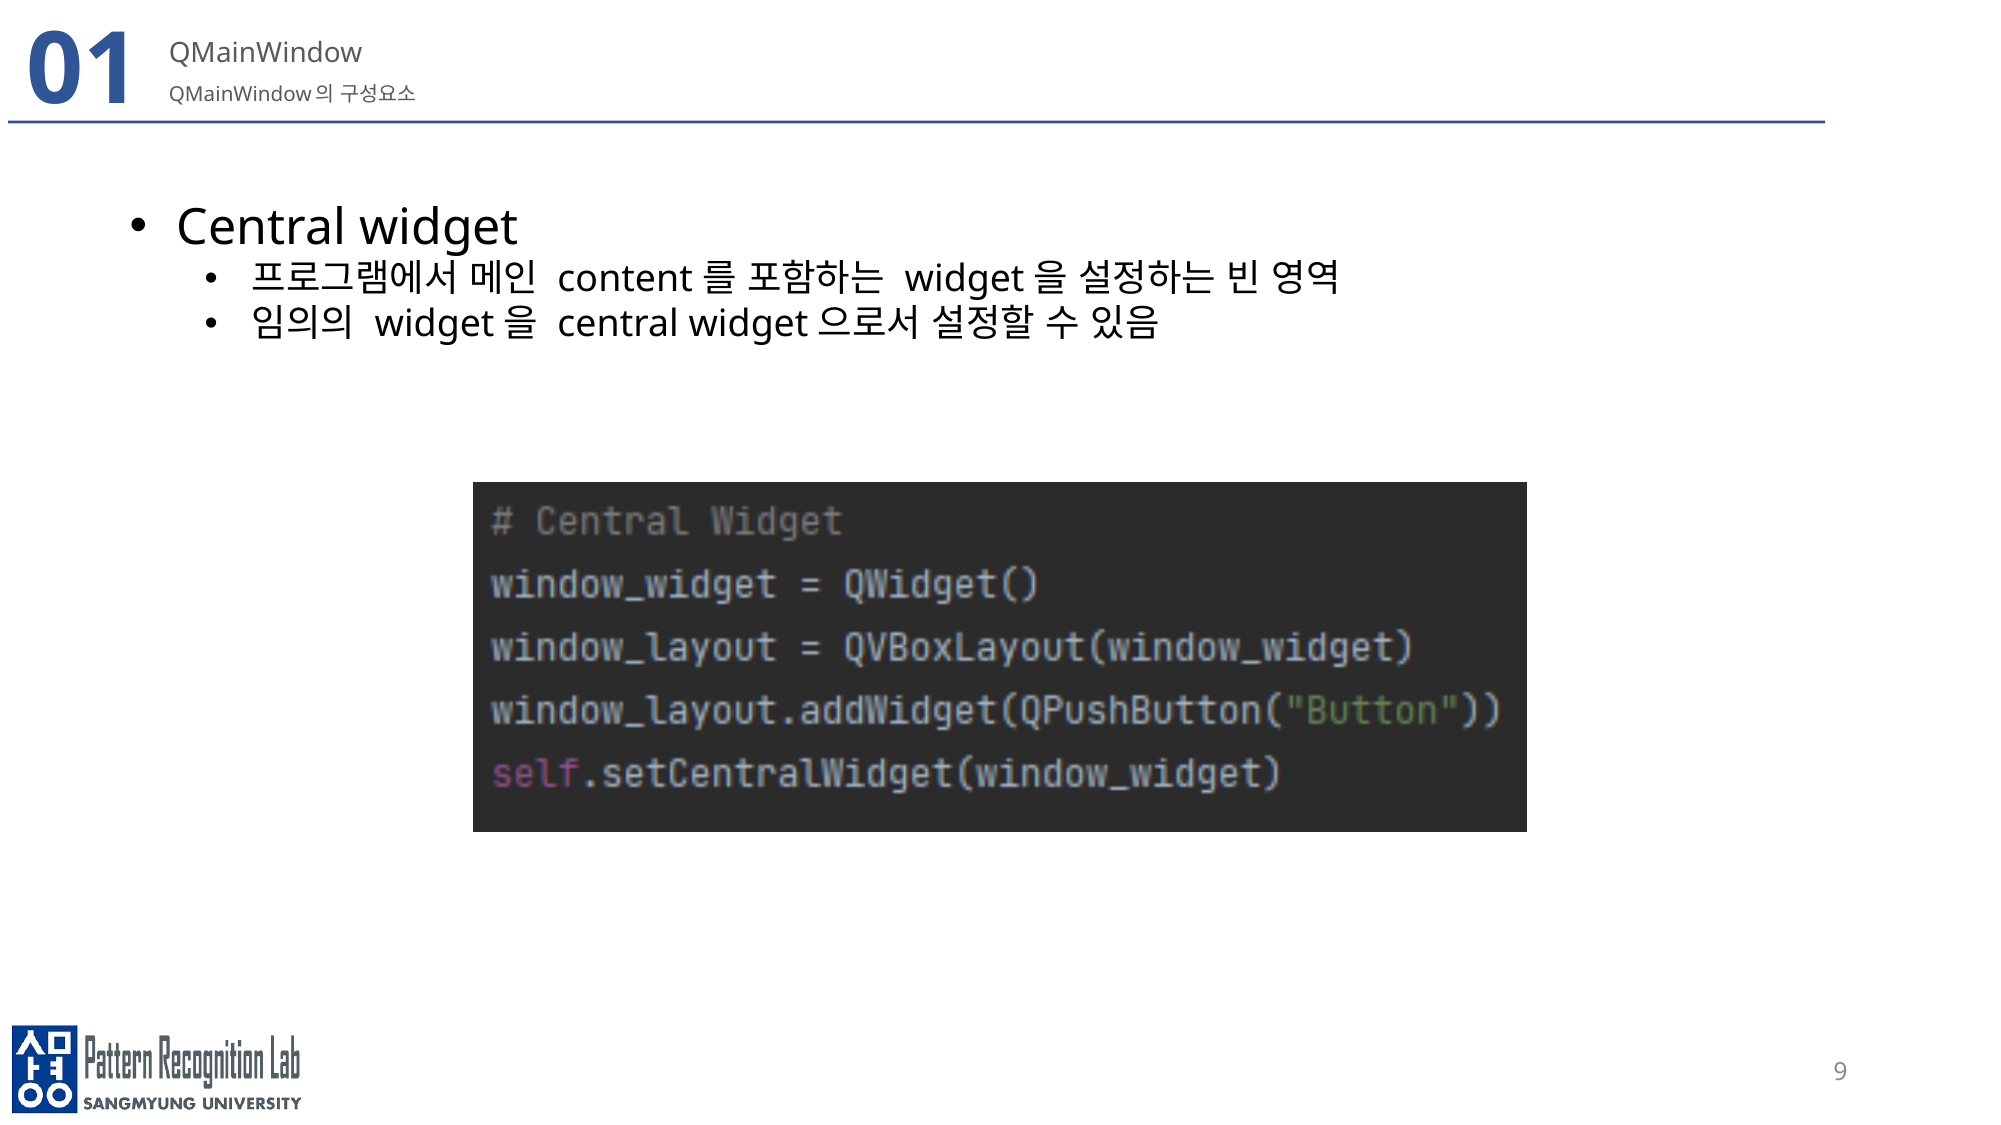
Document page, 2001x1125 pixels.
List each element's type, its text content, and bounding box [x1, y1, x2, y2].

text_box Central widget 프로그램에서 메인 content를 포함하는 widget을 설정하는 빈 영역 임의의 widget을 central widget으로서 설정할 수 있음 [114, 187, 1816, 352]
title QMainWindow [173, 30, 1879, 75]
slide_number 9 [1412, 1042, 1863, 1103]
picture [8, 1022, 312, 1118]
picture [473, 482, 1527, 832]
list 01 [10, 9, 173, 127]
list QMainWindow의 구성요소 [173, 75, 1879, 114]
